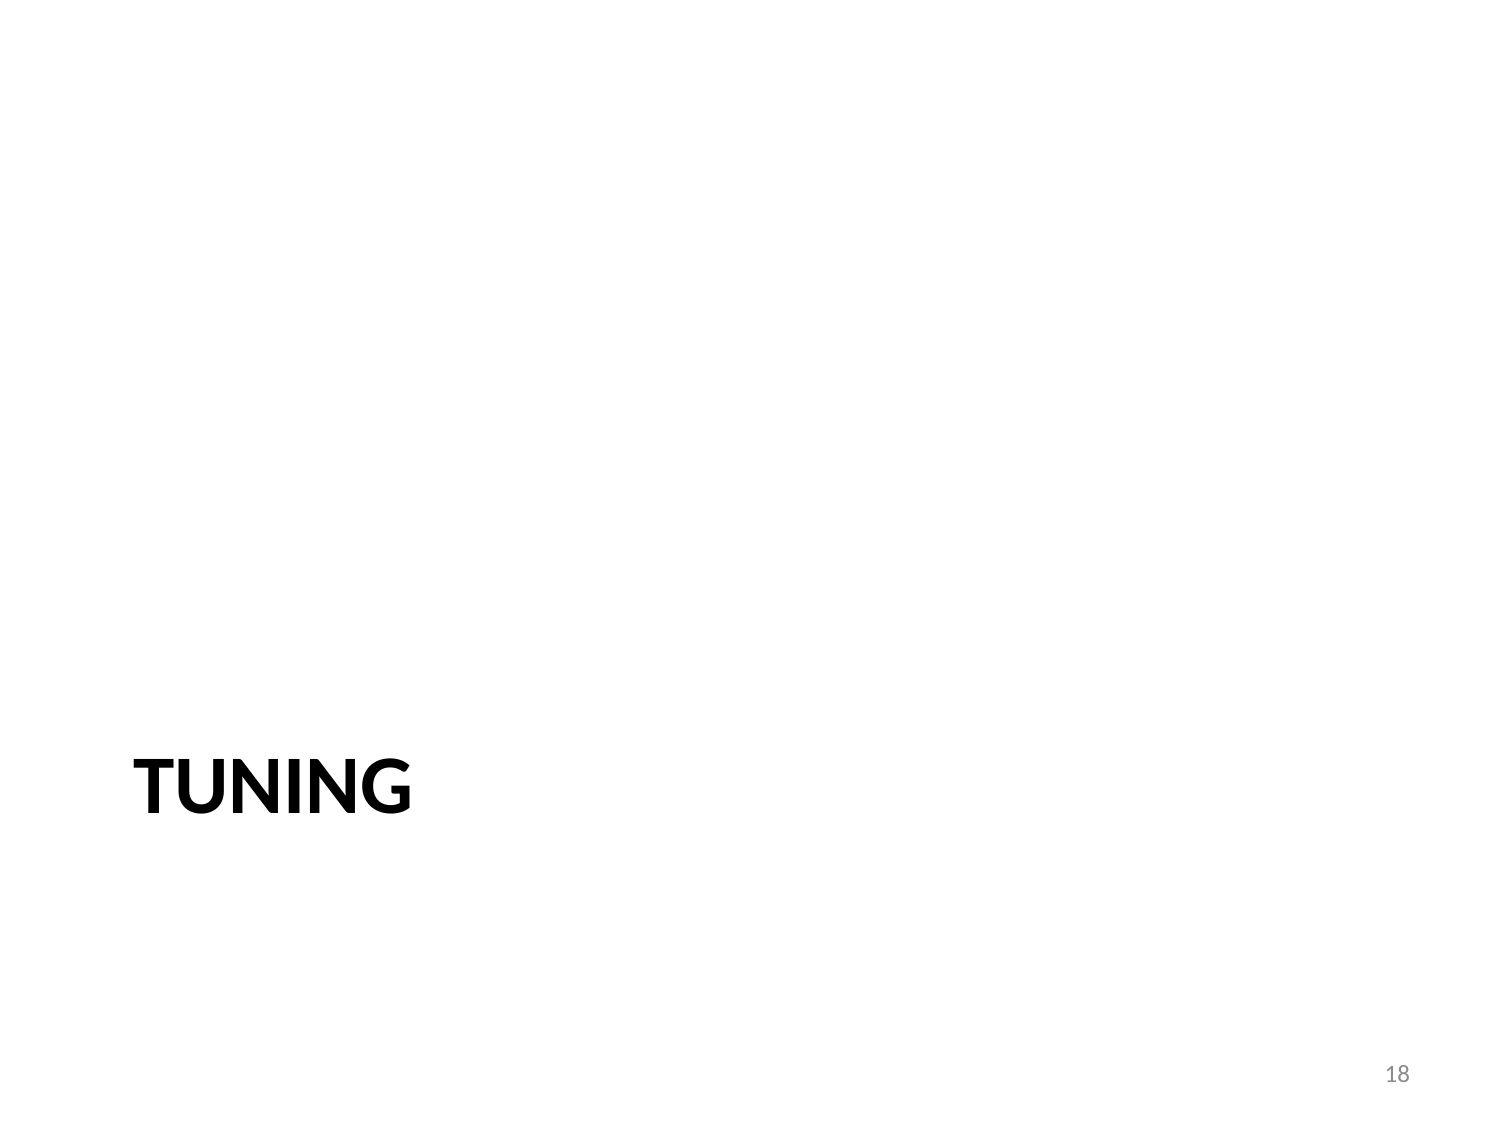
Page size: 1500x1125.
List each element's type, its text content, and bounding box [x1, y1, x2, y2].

title Tuning [118, 722, 1394, 947]
slide_number 18 [1074, 1042, 1425, 1103]
